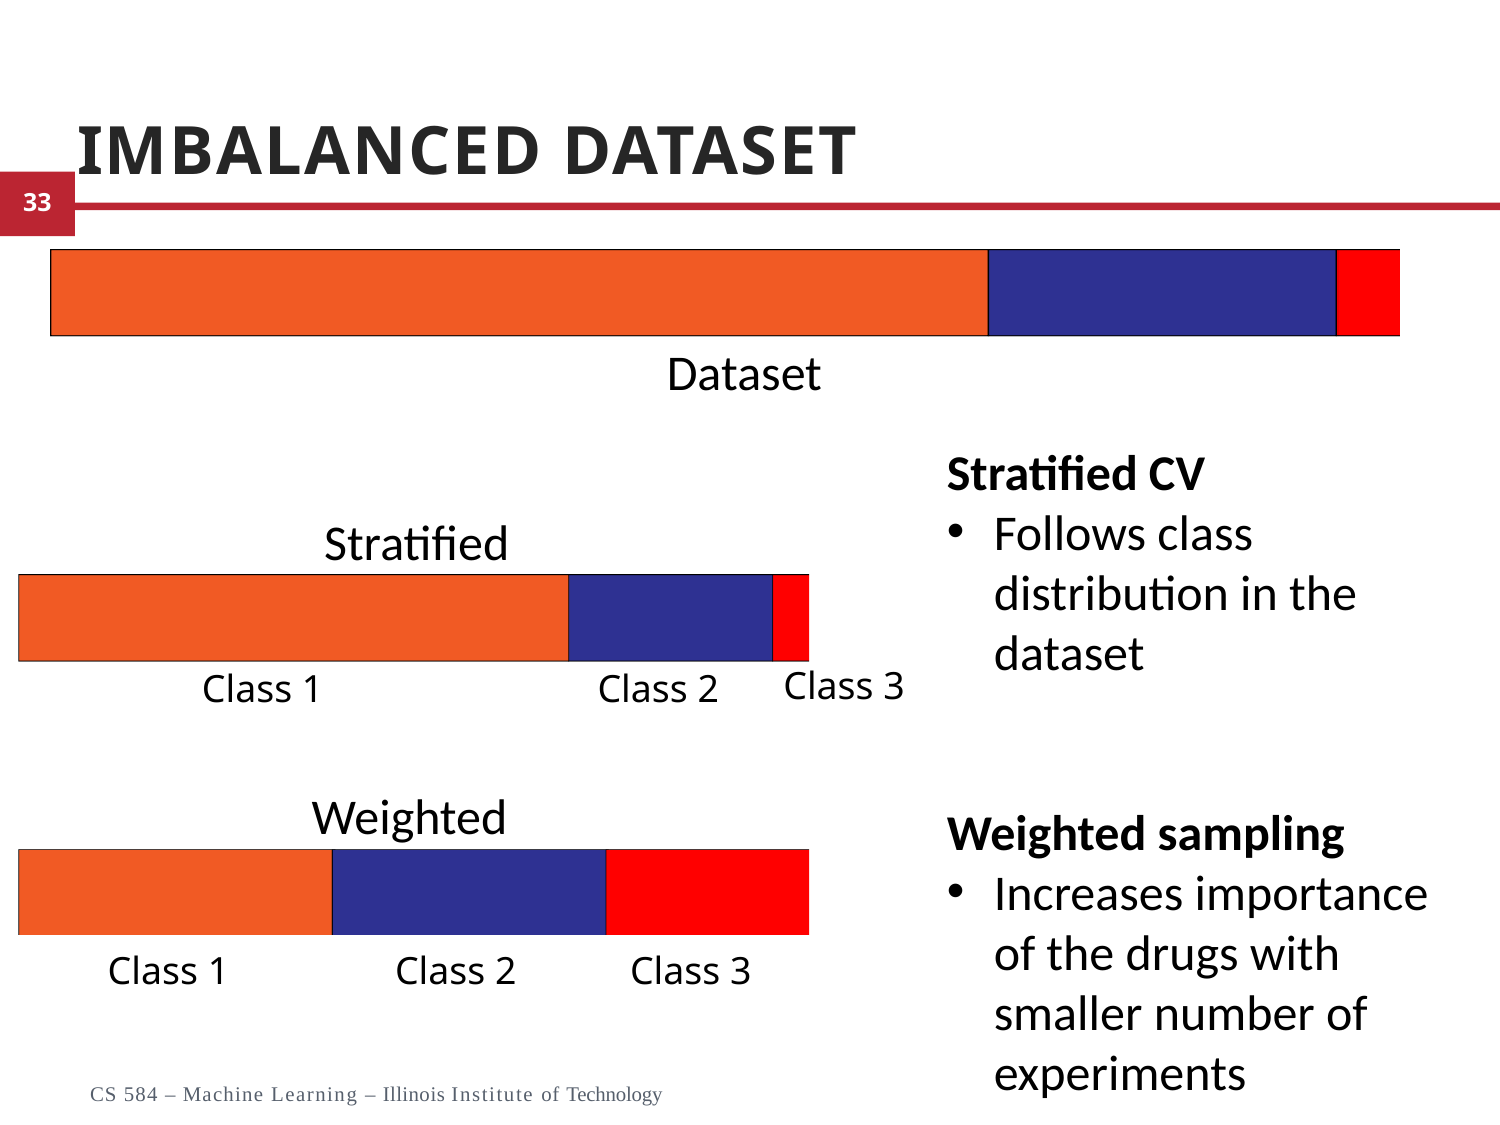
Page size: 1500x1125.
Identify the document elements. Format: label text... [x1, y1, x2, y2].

text_box Class 2 [380, 946, 549, 1000]
text_box Class 1 [92, 946, 282, 1000]
text_box Dataset [652, 356, 913, 408]
picture [49, 248, 1401, 345]
text_box Stratified CV Follows class distribution in the dataset Weighted sampling Increases importance of the drugs with smaller number of experiments [932, 433, 1485, 1109]
text_box Stratified [309, 502, 570, 574]
text_box Class 3 [615, 946, 783, 1000]
title Imbalanced Dataset [75, 0, 1425, 188]
text_box Class 3 [814, 654, 921, 715]
footer CS 584 – Machine Learning – Illinois Institute of Technology [87, 1080, 680, 1125]
picture [17, 574, 810, 936]
